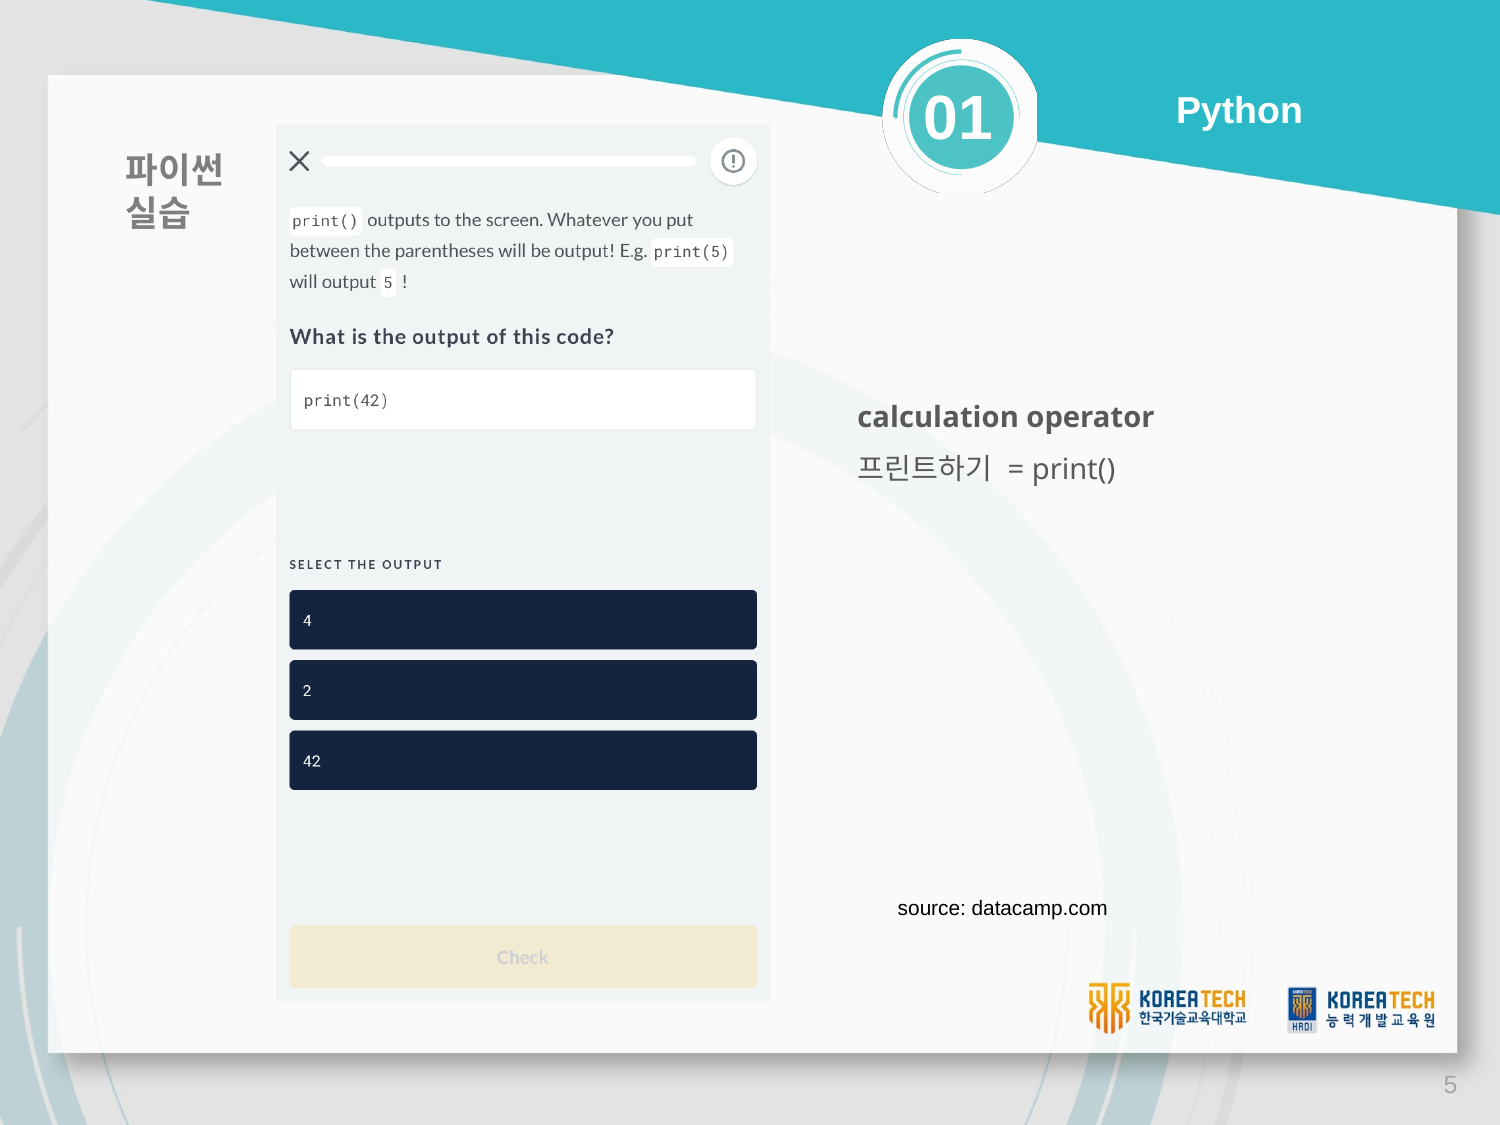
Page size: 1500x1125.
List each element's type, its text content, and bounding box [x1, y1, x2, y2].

picture [0, 0, 1500, 1125]
slide_number 5 [1225, 1053, 1473, 1114]
text_box 파이썬 실습 [110, 141, 251, 316]
text_box calculation operator 프린트하기 = print() [842, 373, 1362, 699]
text_box source: datacamp.com [882, 879, 1320, 938]
text_box Python [1046, 78, 1433, 140]
